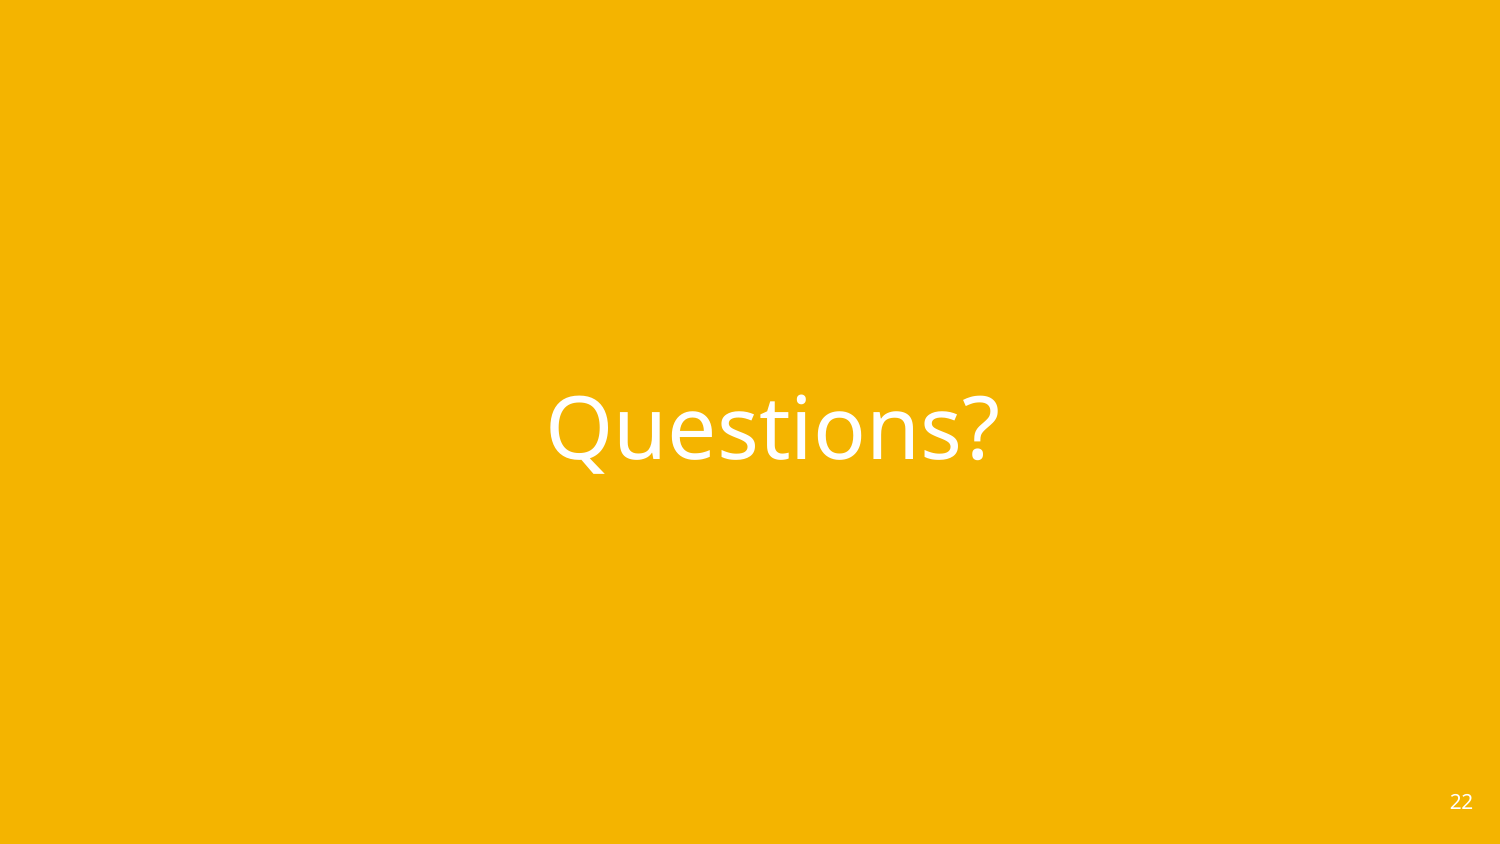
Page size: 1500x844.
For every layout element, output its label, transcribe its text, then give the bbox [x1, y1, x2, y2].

title Questions? [75, 339, 1425, 511]
slide_number 22 [1398, 770, 1489, 835]
